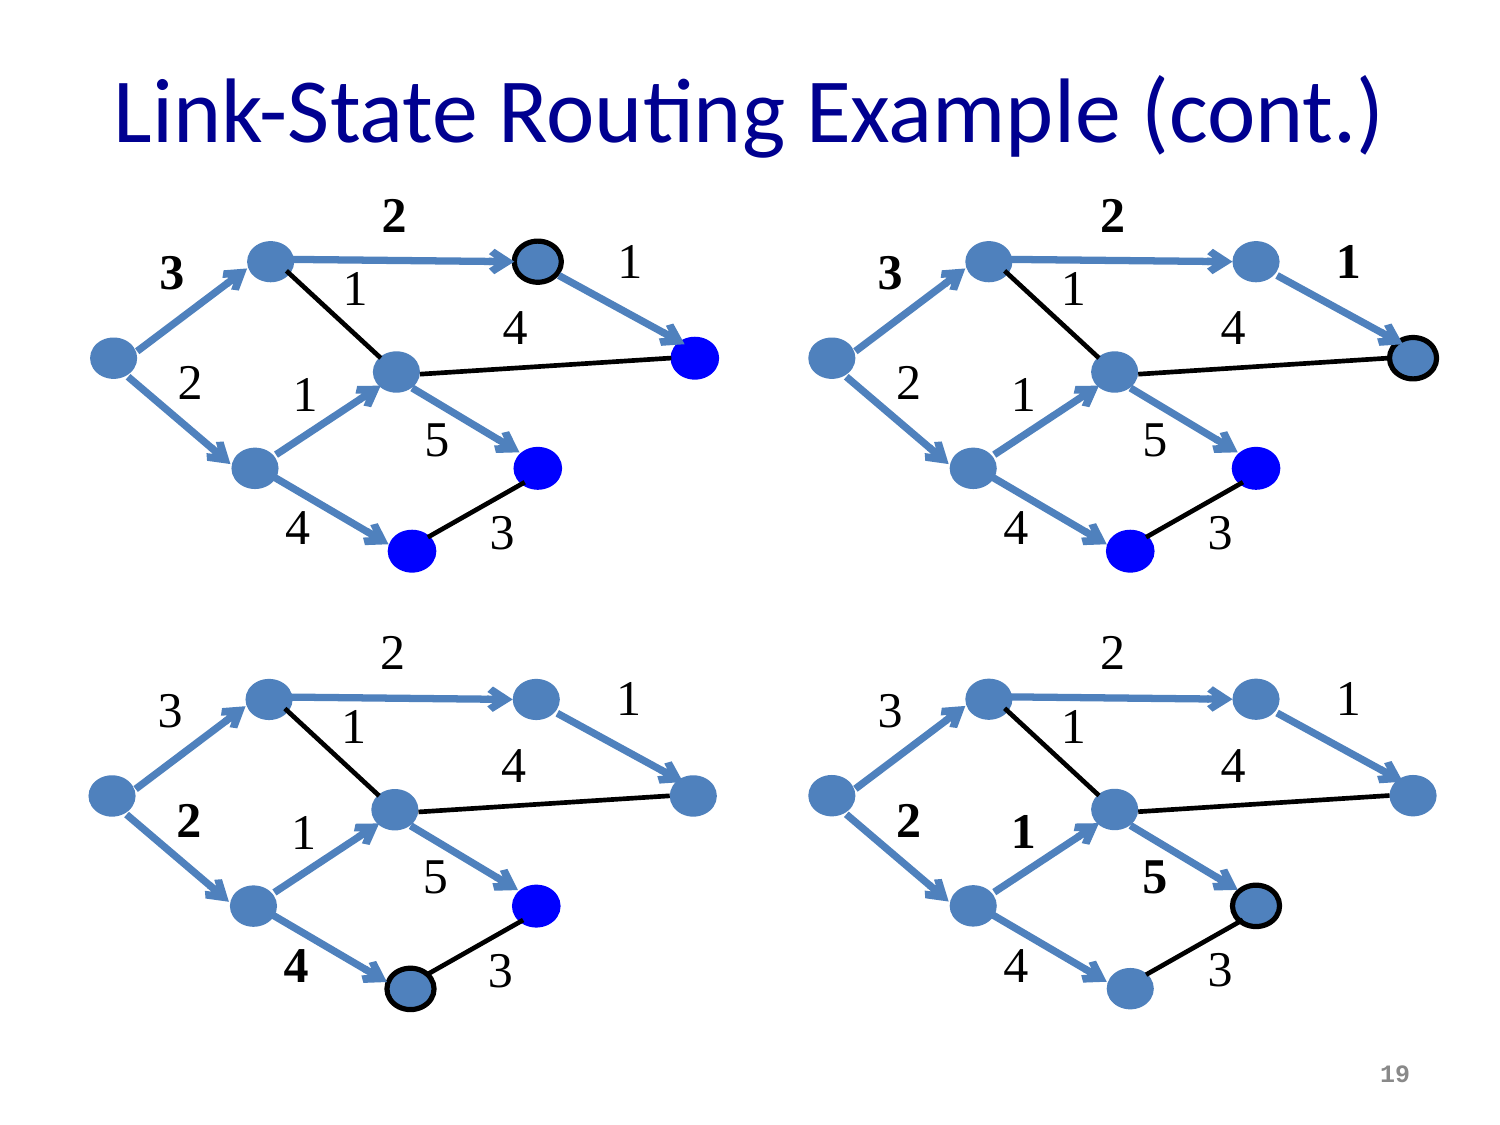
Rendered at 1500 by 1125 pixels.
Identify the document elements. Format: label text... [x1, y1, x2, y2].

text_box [88, 612, 718, 1010]
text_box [808, 612, 1437, 1010]
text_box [808, 174, 1437, 572]
title Link-State Routing Example (cont.) [74, 12, 1426, 201]
text_box 19 [1074, 1042, 1425, 1103]
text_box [89, 174, 719, 572]
